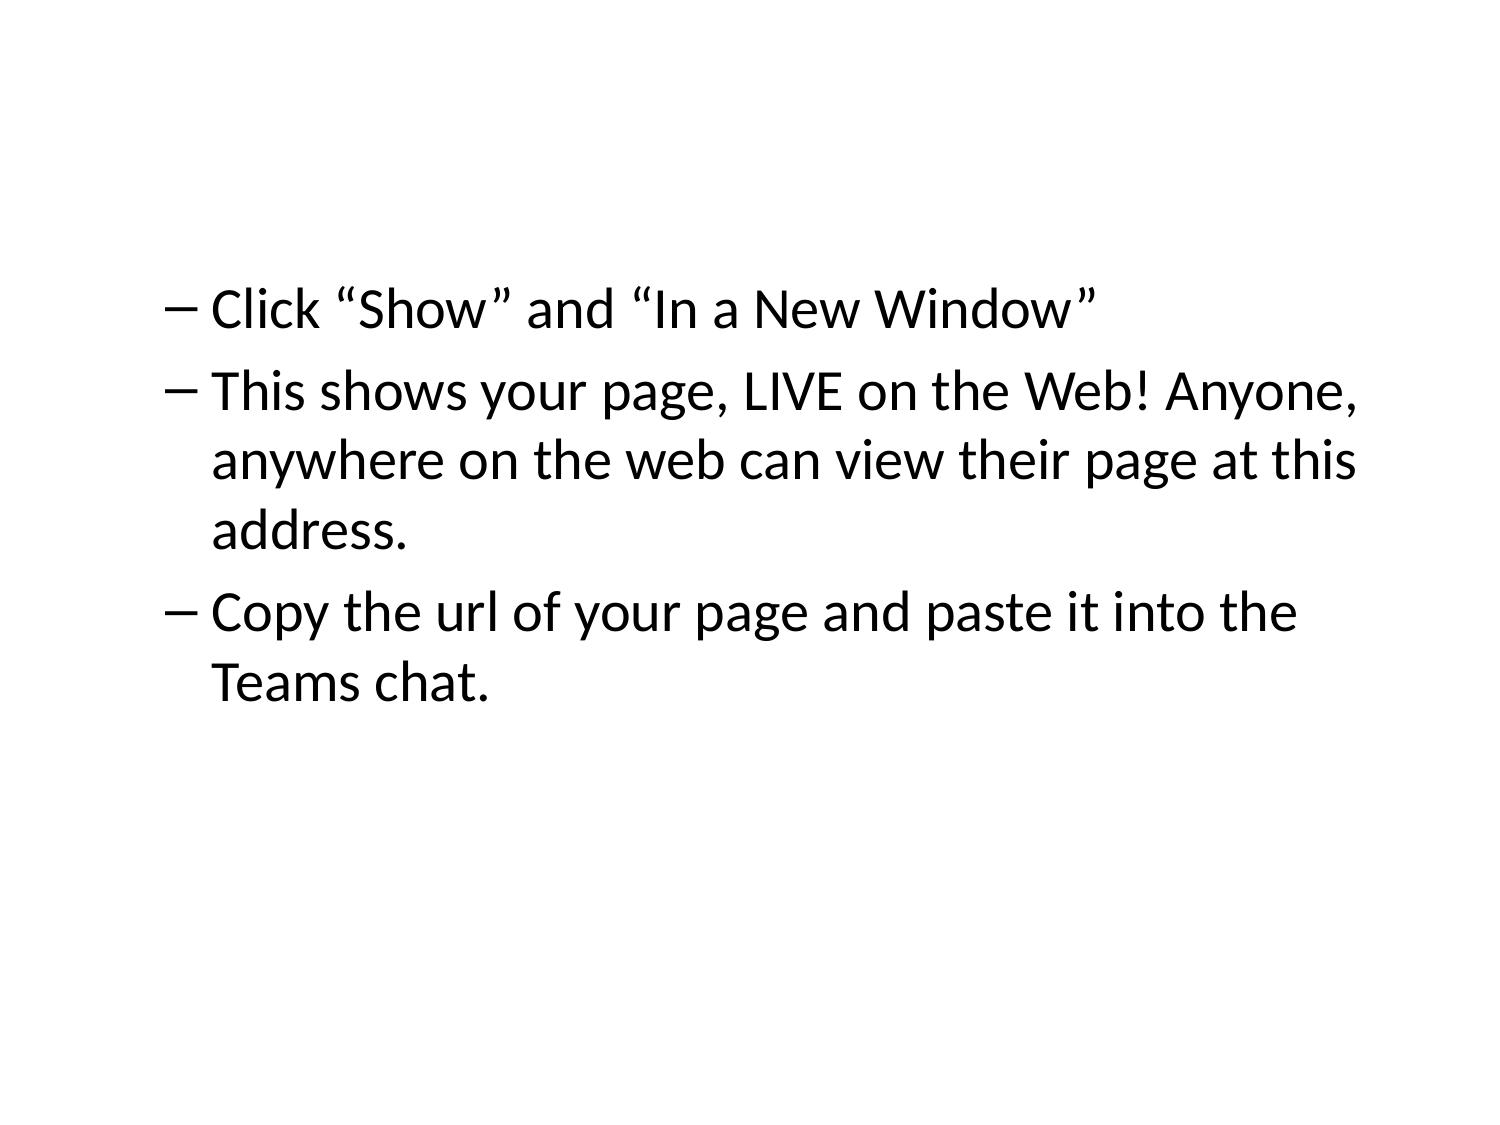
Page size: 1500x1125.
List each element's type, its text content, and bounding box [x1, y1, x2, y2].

list Click “Show” and “In a New Window” This shows your page, LIVE on the Web! Anyone, anywhere on the web can view their page at this address. Copy the url of your page and paste it into the Teams chat. [75, 262, 1425, 1005]
